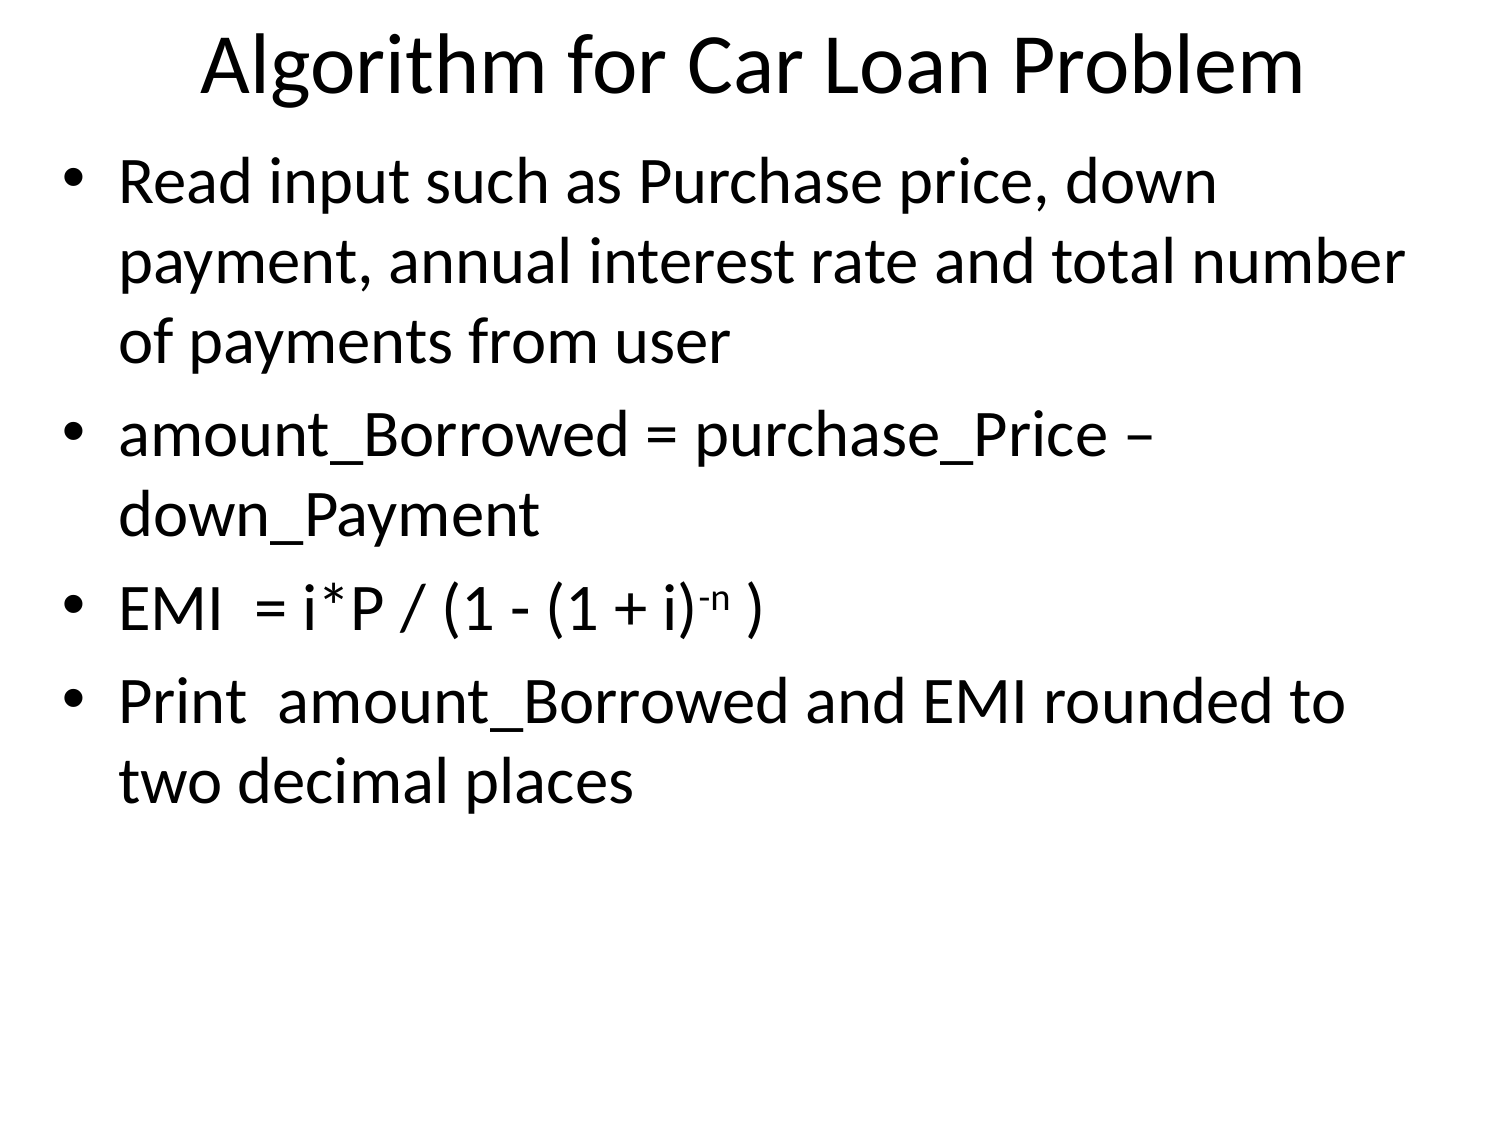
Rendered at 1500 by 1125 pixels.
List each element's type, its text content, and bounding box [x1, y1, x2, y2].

title Algorithm for Car Loan Problem [79, 0, 1430, 119]
list Read input such as Purchase price, down payment, annual interest rate and total number of payments from user amount_Borrowed = purchase_Price – down_Payment EMI = i*P / (1 - (1 + i)-n ) Print amount_Borrowed and EMI rounded to two decimal places [46, 128, 1465, 1102]
